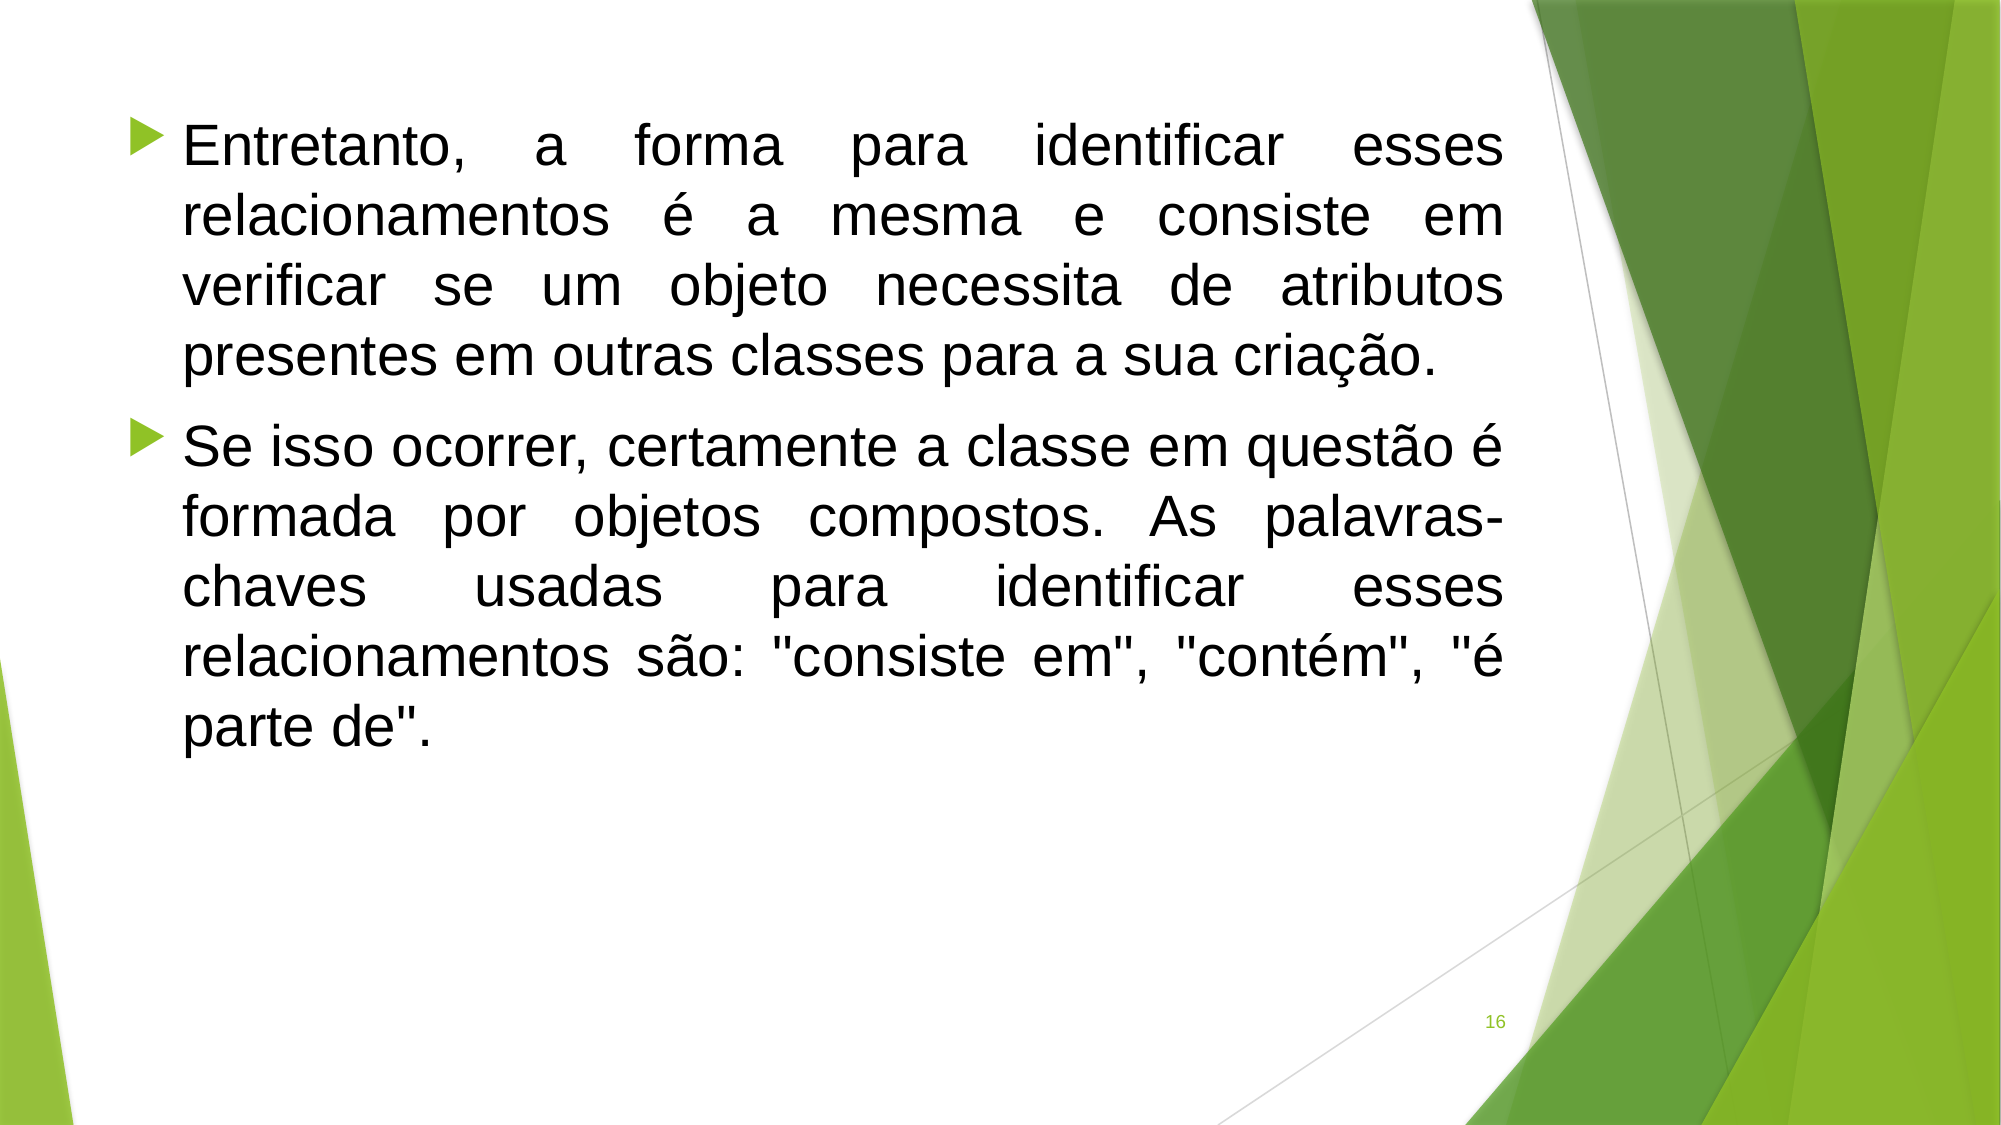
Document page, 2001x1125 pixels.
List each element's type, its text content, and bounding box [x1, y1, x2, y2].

list Entretanto, a forma para identificar esses relacionamentos é a mesma e consiste em verificar se um objeto necessita de atributos presentes em outras classes para a sua criação. Se isso ocorrer, certamente a classe em questão é formada por objetos compostos. As palavras-chaves usadas para identificar esses relacionamentos são: "consiste em", "contém", "é parte de". [111, 99, 1522, 991]
slide_number 16 [1409, 991, 1522, 1051]
